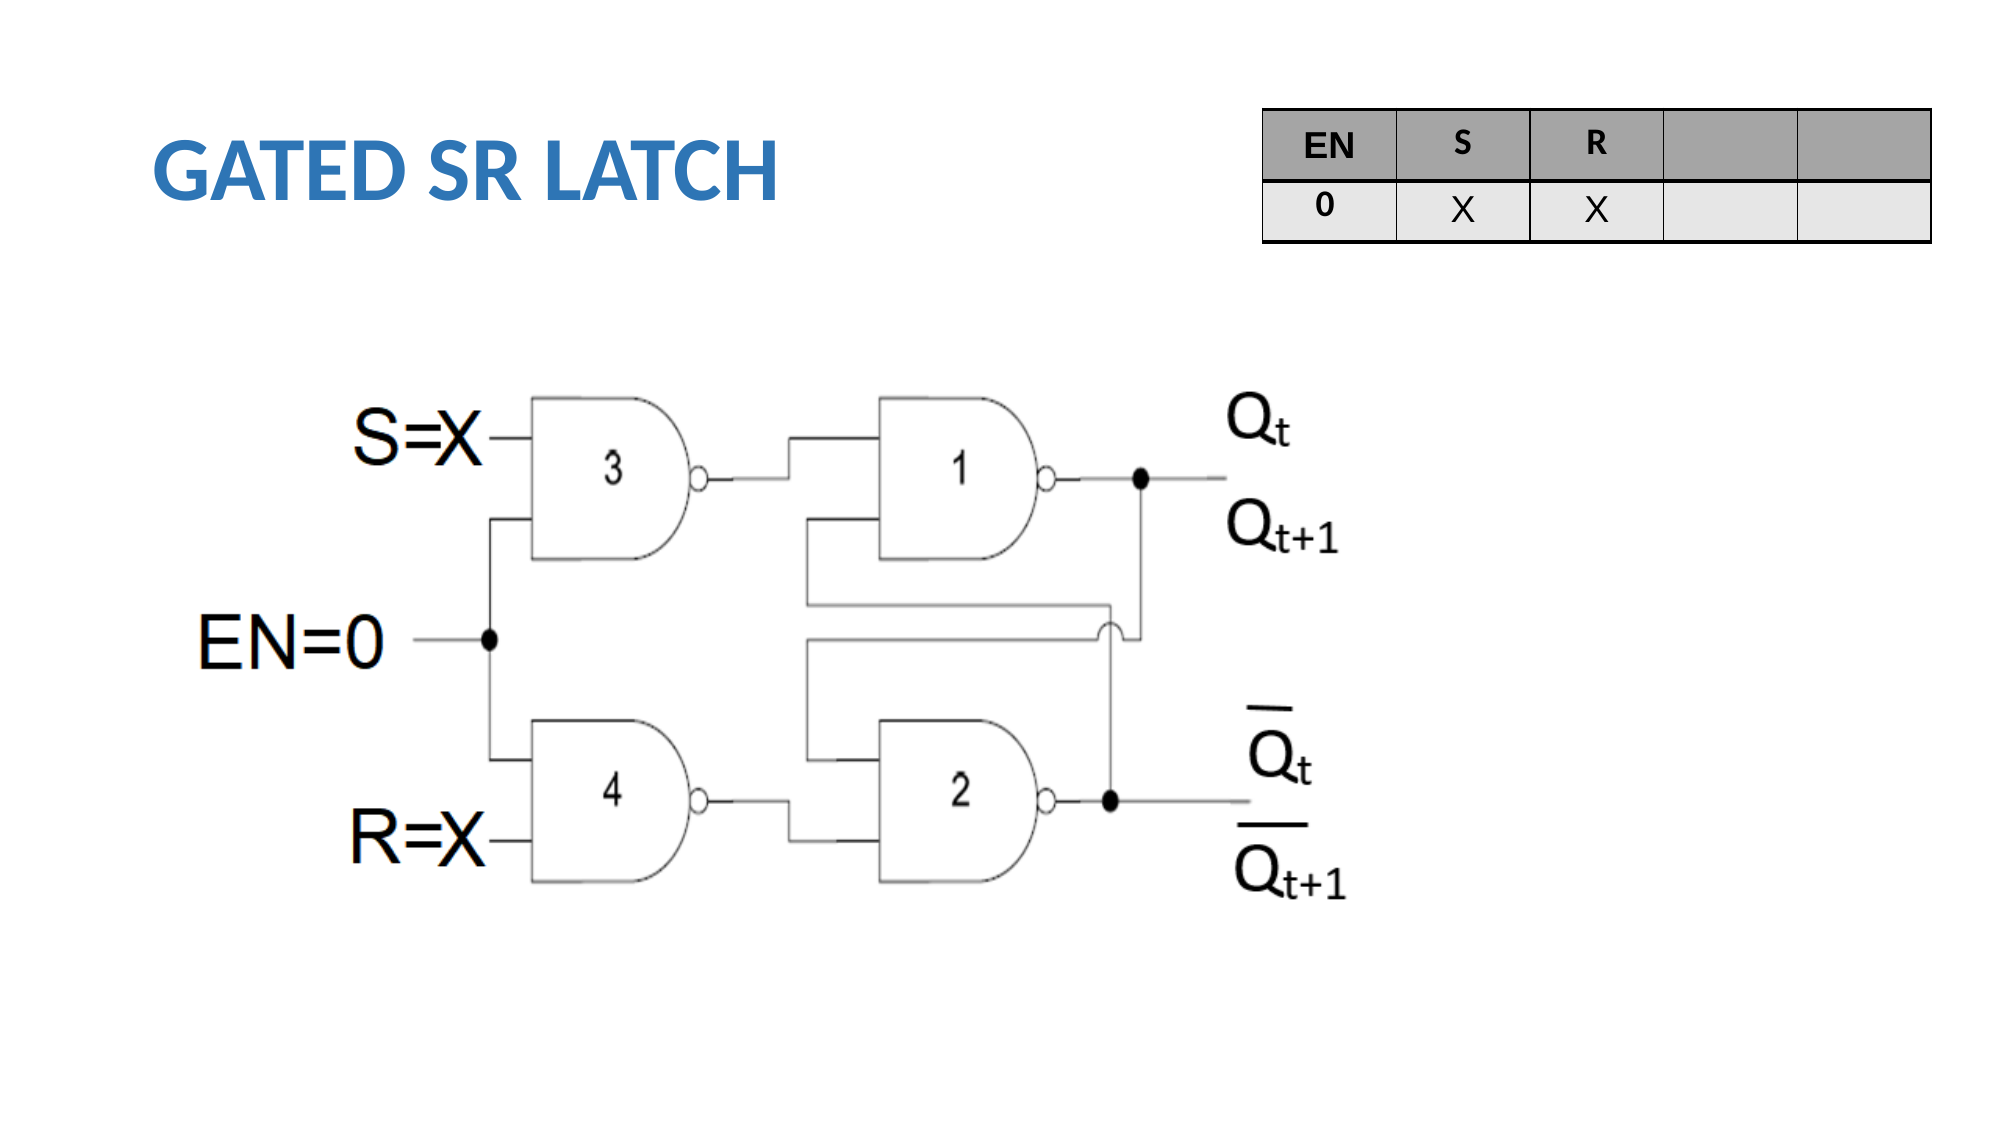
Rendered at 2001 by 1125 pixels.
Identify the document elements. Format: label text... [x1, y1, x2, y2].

table_cell X [1397, 183, 1529, 240]
table_cell X [1531, 183, 1663, 240]
table_header [1798, 111, 1930, 179]
title GATED SR LATCH [137, 61, 838, 279]
picture [193, 381, 1373, 923]
table_header [1664, 111, 1797, 179]
table_header R [1531, 111, 1663, 179]
table_cell 0 [1263, 183, 1396, 240]
table_cell [1664, 183, 1797, 240]
table_cell [1798, 183, 1930, 240]
table_header EN [1263, 111, 1396, 179]
table_header S [1397, 111, 1529, 179]
